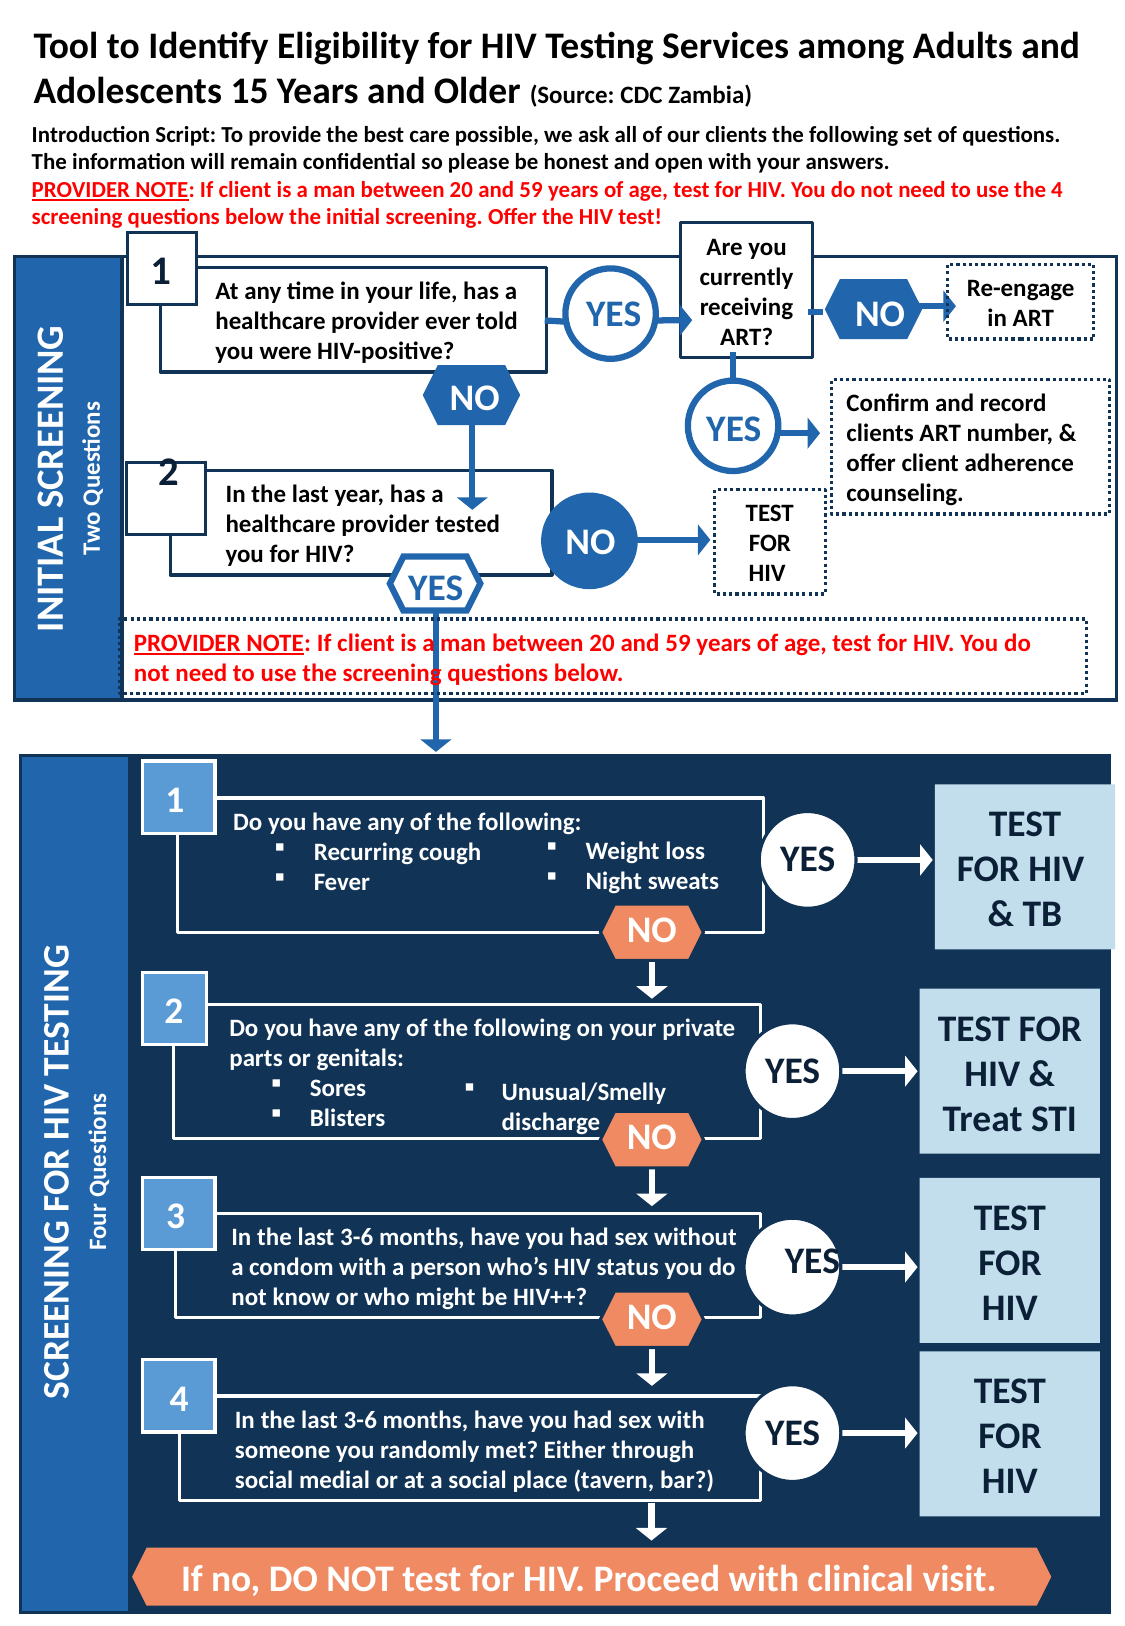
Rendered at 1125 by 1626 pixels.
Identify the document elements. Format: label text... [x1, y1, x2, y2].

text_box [142, 761, 793, 935]
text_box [126, 436, 413, 577]
text_box [627, 267, 680, 317]
text_box [131, 754, 1110, 784]
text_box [597, 897, 707, 999]
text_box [731, 988, 1100, 1154]
text_box PROVIDER NOTE: If client is a man between 20 and 59 years of age, test for HIV. You do not need to use the screening questions below. [124, 619, 374, 694]
text_box Re-engage in ART [947, 264, 1094, 339]
text_box Are you currently receiving ART? [680, 222, 813, 351]
text_box [675, 256, 1117, 701]
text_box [597, 1105, 707, 1207]
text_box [14, 256, 124, 701]
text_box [746, 784, 1116, 950]
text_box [19, 755, 130, 1613]
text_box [127, 232, 547, 374]
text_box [672, 351, 820, 471]
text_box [142, 1359, 731, 1502]
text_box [374, 495, 711, 752]
text_box TEST FOR HIV [714, 489, 826, 594]
text_box [124, 694, 374, 701]
text_box [131, 950, 1110, 1614]
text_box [142, 972, 761, 1144]
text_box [818, 281, 956, 342]
text_box [124, 267, 413, 619]
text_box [744, 1177, 1100, 1343]
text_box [731, 1351, 1100, 1517]
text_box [142, 1177, 744, 1320]
text_box Tool to Identify Eligibility for HIV Testing Services among Adults and Adolescents 15 Years and Older (Source: CDC Zambia) [18, 14, 1107, 119]
text_box Confirm and record clients ART number, & offer client adherence counseling. [831, 379, 1110, 514]
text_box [413, 268, 675, 495]
text_box [131, 755, 1107, 1613]
text_box PROVIDER NOTE: If client is a man between 20 and 59 years of age, test for HIV. You do not need to use the screening questions below. [711, 619, 1087, 694]
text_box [130, 1546, 1054, 1608]
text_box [597, 1284, 707, 1359]
text_box Introduction Script: To provide the best care possible, we ask all of our clients the following set of questions. The information will remain confidential so please be honest and open with your answers. PROVIDER NOTE: If client is a man between 20 and 59 years of age, test for HIV. You do not need to use the 4 screening questions below the initial screening. Offer the HIV test! [16, 112, 1102, 267]
